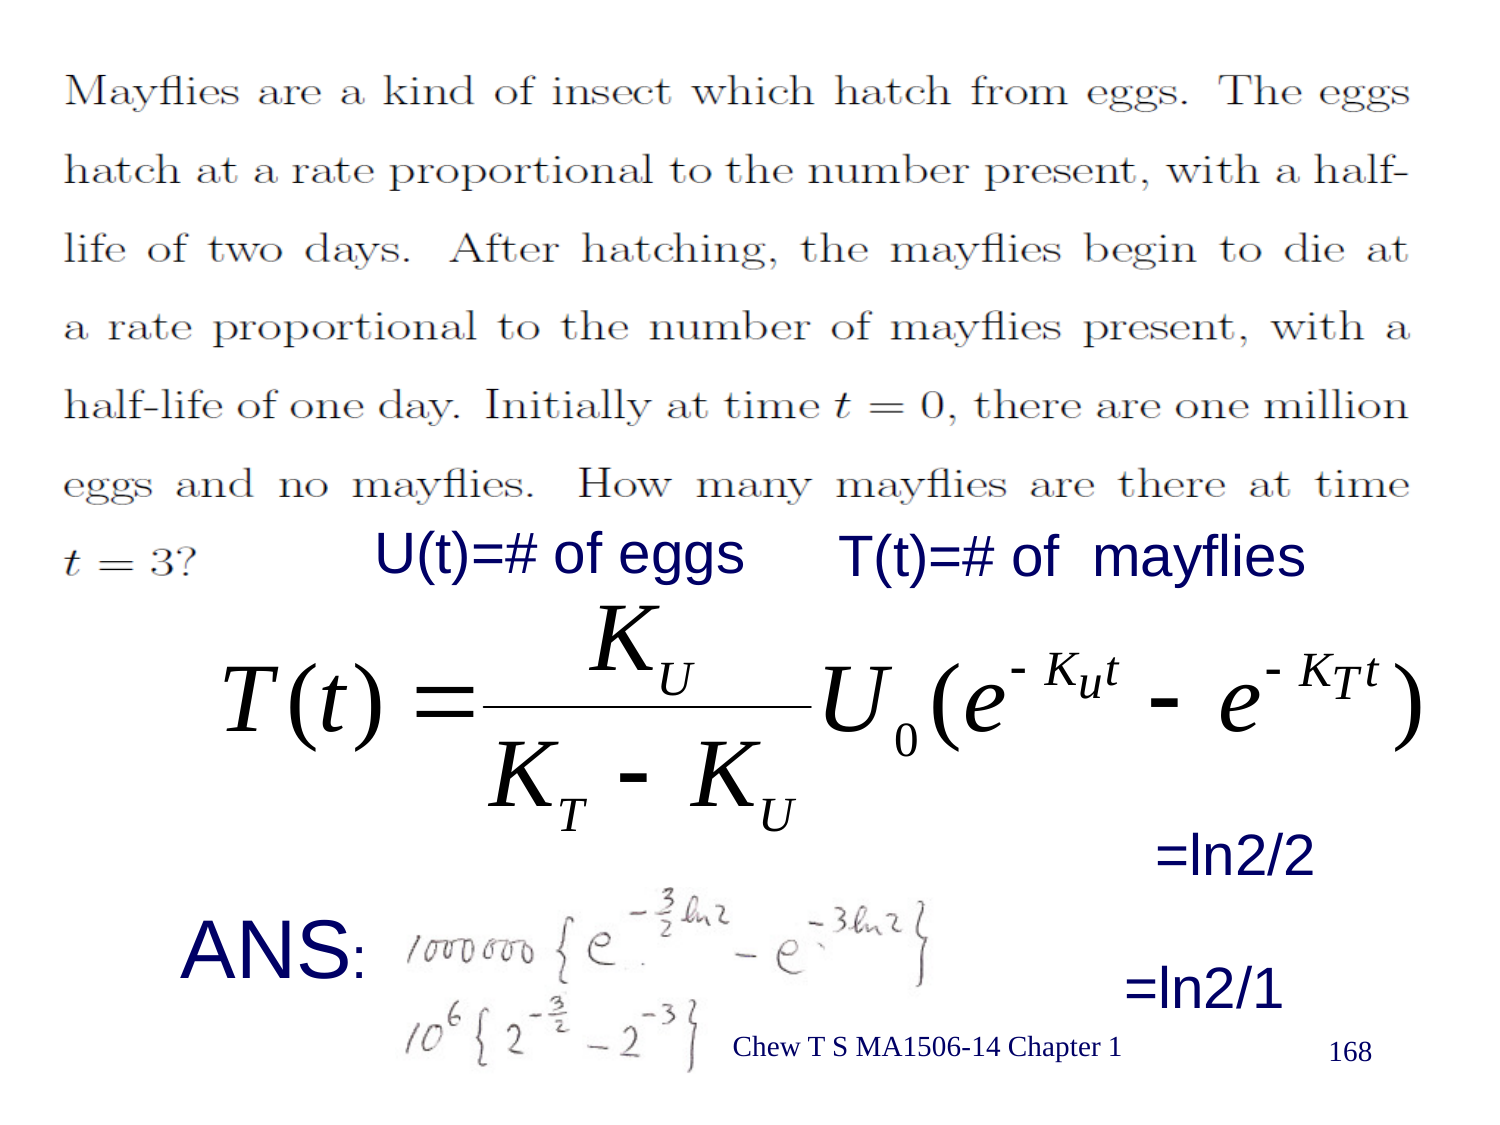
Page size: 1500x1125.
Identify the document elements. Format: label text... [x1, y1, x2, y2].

picture [395, 886, 981, 1085]
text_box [218, 585, 1432, 842]
text_box ANS: [165, 888, 383, 1003]
slide_number 168 [1074, 1024, 1388, 1101]
footer Chew T S MA1506-14 Chapter 1 [690, 1019, 1166, 1096]
picture [52, 66, 1467, 587]
